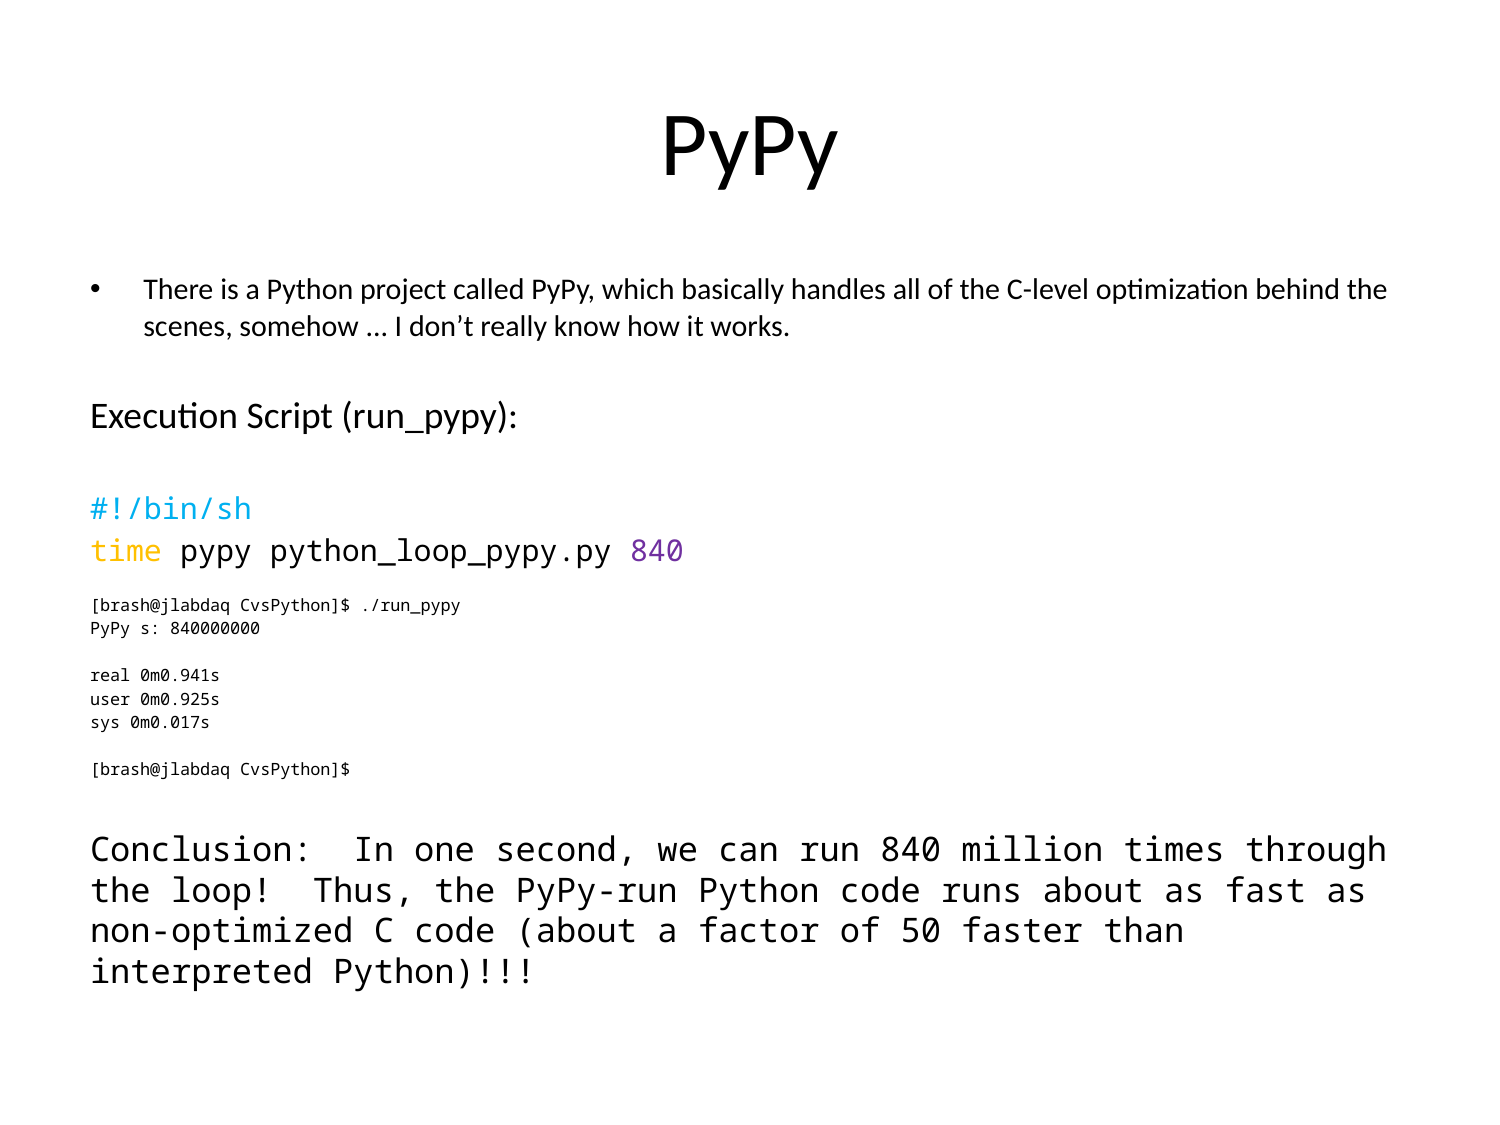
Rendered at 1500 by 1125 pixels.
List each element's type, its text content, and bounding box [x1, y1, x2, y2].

title PyPy [75, 45, 1425, 233]
list There is a Python project called PyPy, which basically handles all of the C-level optimization behind the scenes, somehow ... I don’t really know how it works. Execution Script (run_pypy): #!/bin/sh time pypy python_loop_pypy.py 840 [brash@jlabdaq CvsPython]$ ./run_pypy PyPy s: 840000000 real 0m0.941s user 0m0.925s sys 0m0.017s [brash@jlabdaq CvsPython]$ Conclusion: In one second, we can run 840 million times through the loop! Thus, the PyPy-run Python code runs about as fast as non-optimized C code (about a factor of 50 faster than interpreted Python)!!! [75, 262, 1425, 1005]
